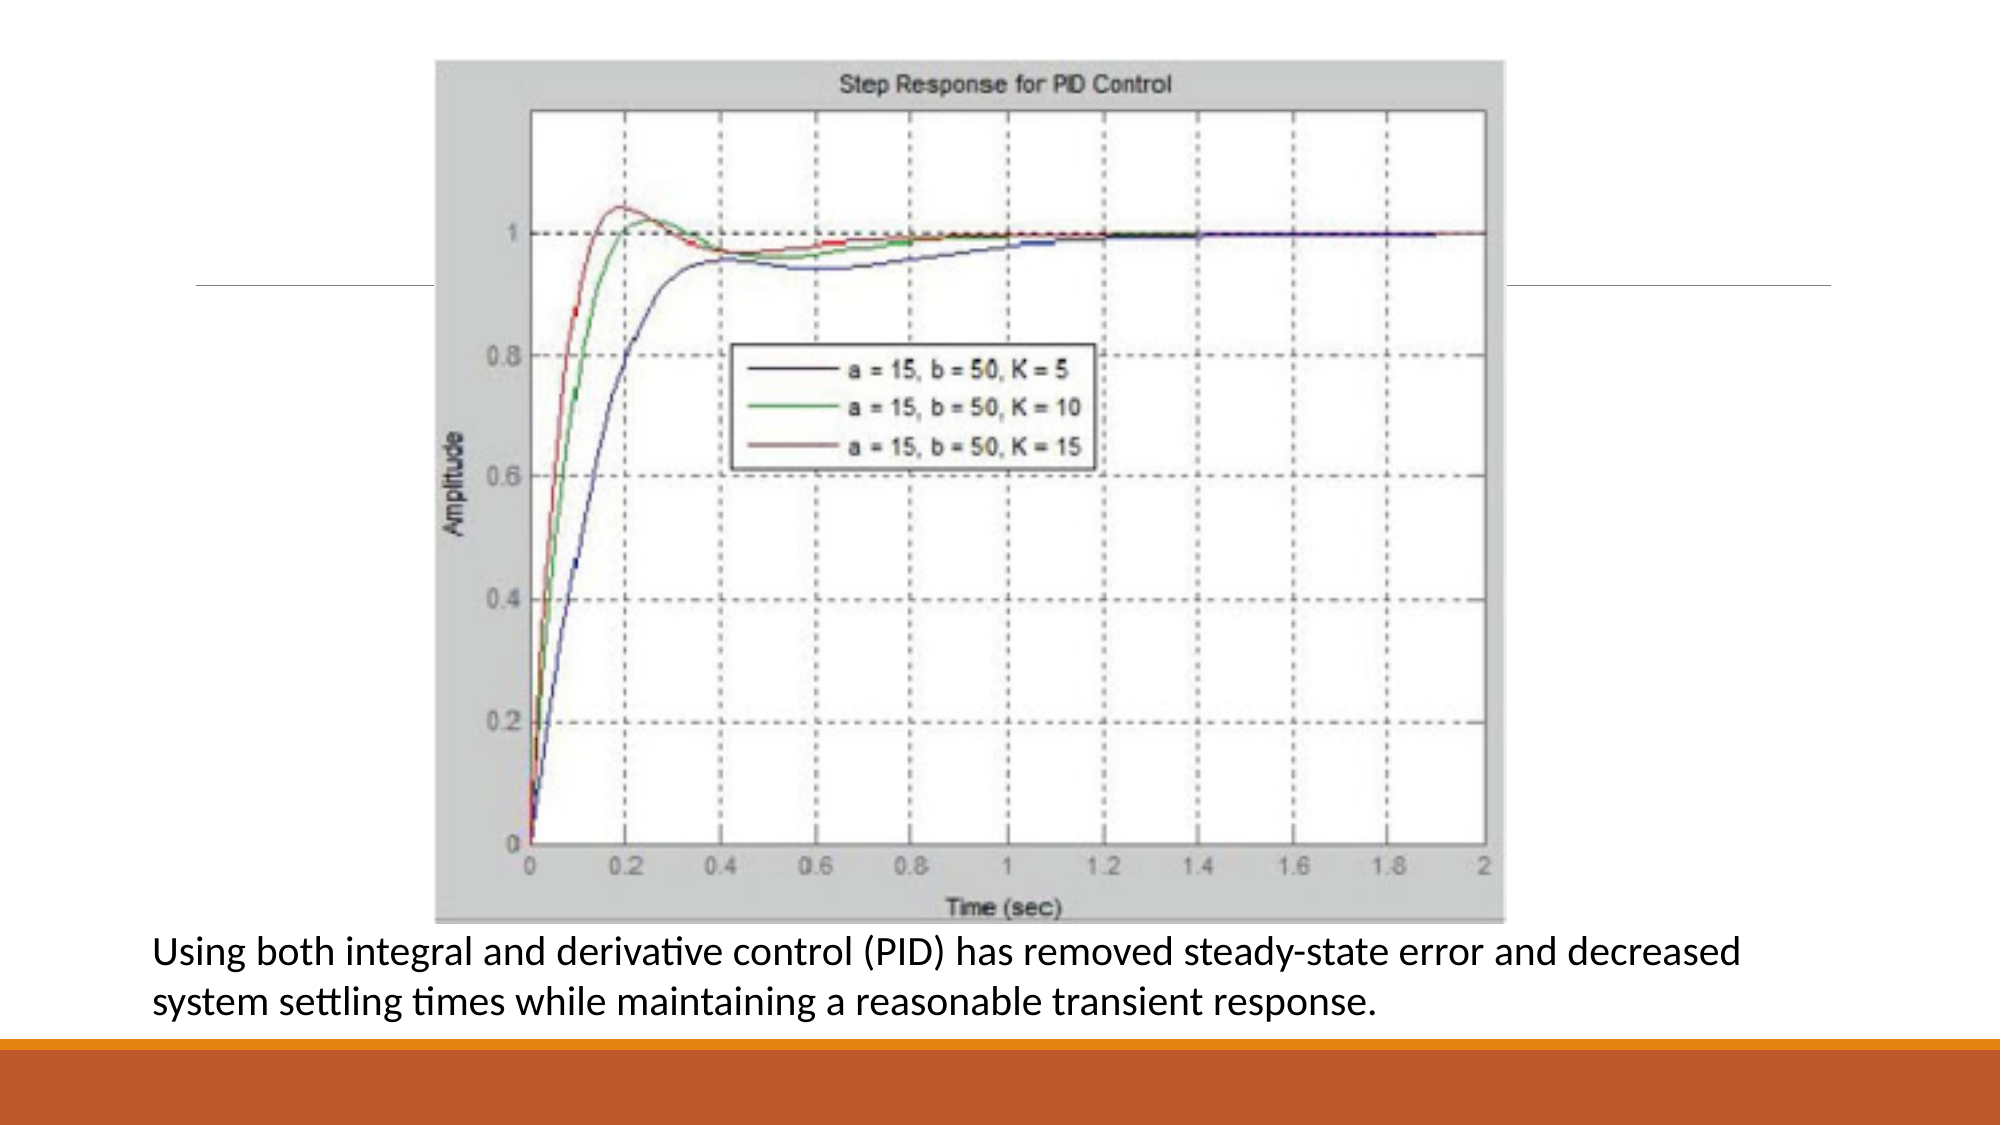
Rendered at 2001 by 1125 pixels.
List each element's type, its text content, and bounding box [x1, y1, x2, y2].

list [433, 59, 1508, 924]
text_box Using both integral and derivative control (PID) has removed steady-state error and decreased system settling times while maintaining a reasonable transient response. [137, 916, 1770, 1032]
